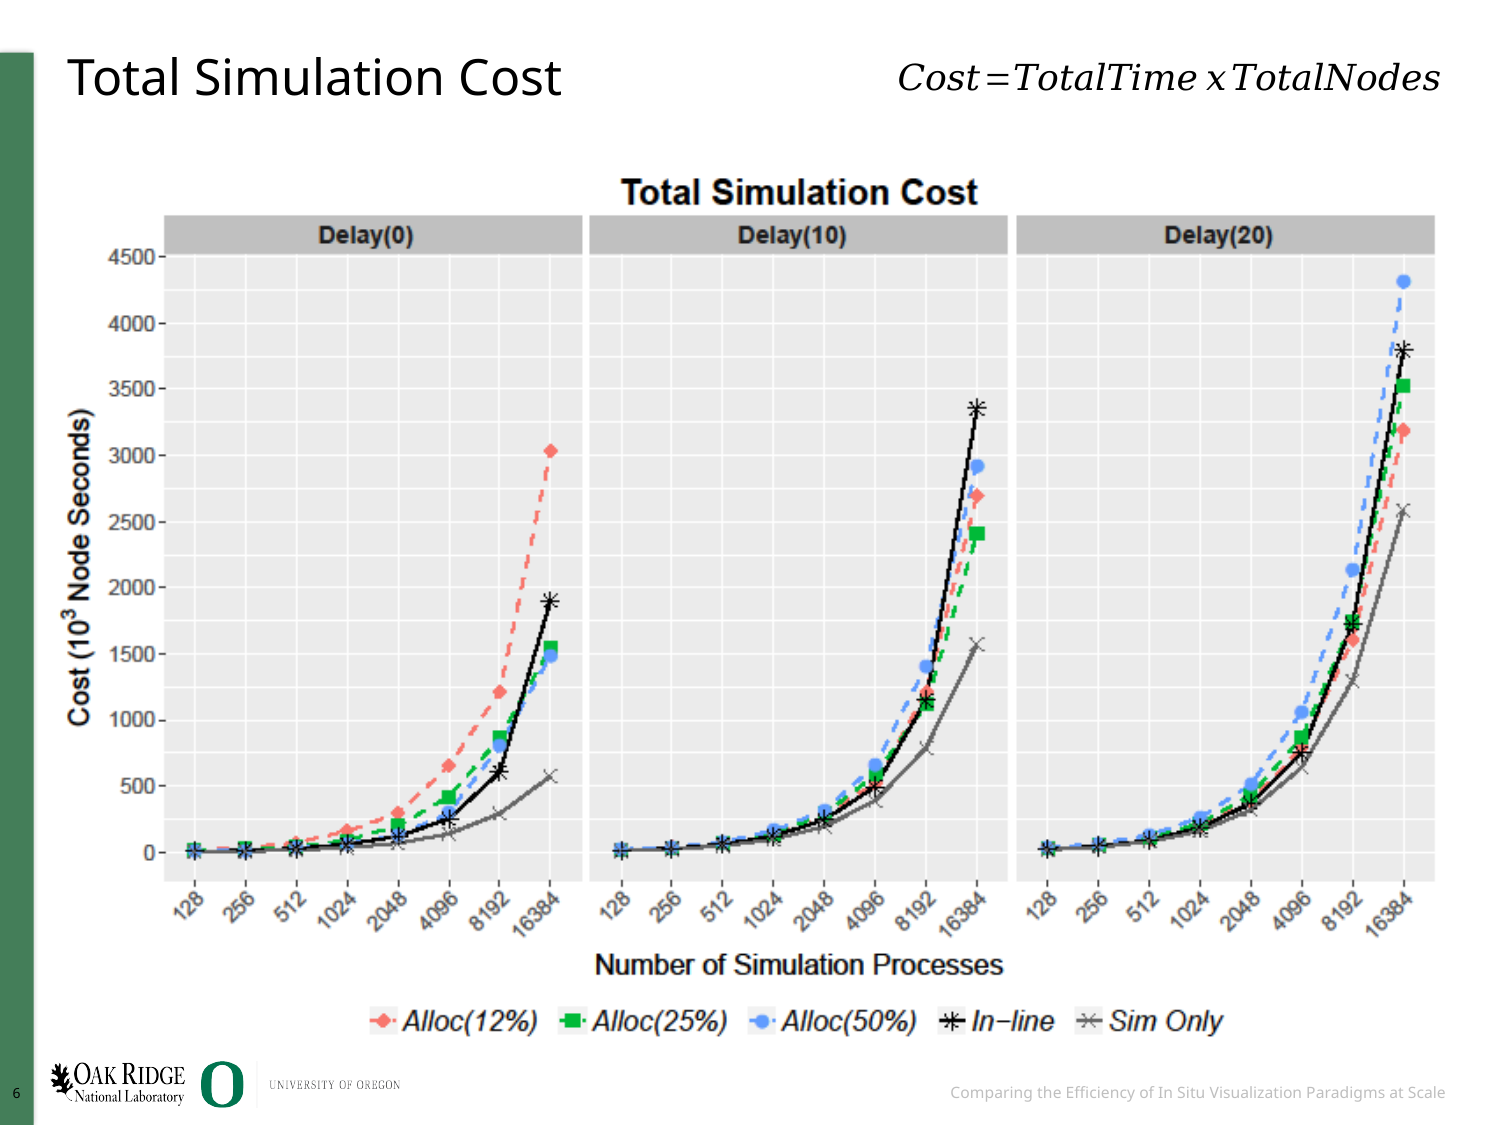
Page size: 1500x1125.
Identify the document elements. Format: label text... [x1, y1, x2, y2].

picture [50, 1062, 185, 1106]
picture [201, 1061, 400, 1108]
title Total Simulation Cost [52, 44, 1460, 115]
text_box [52, 170, 1444, 1056]
